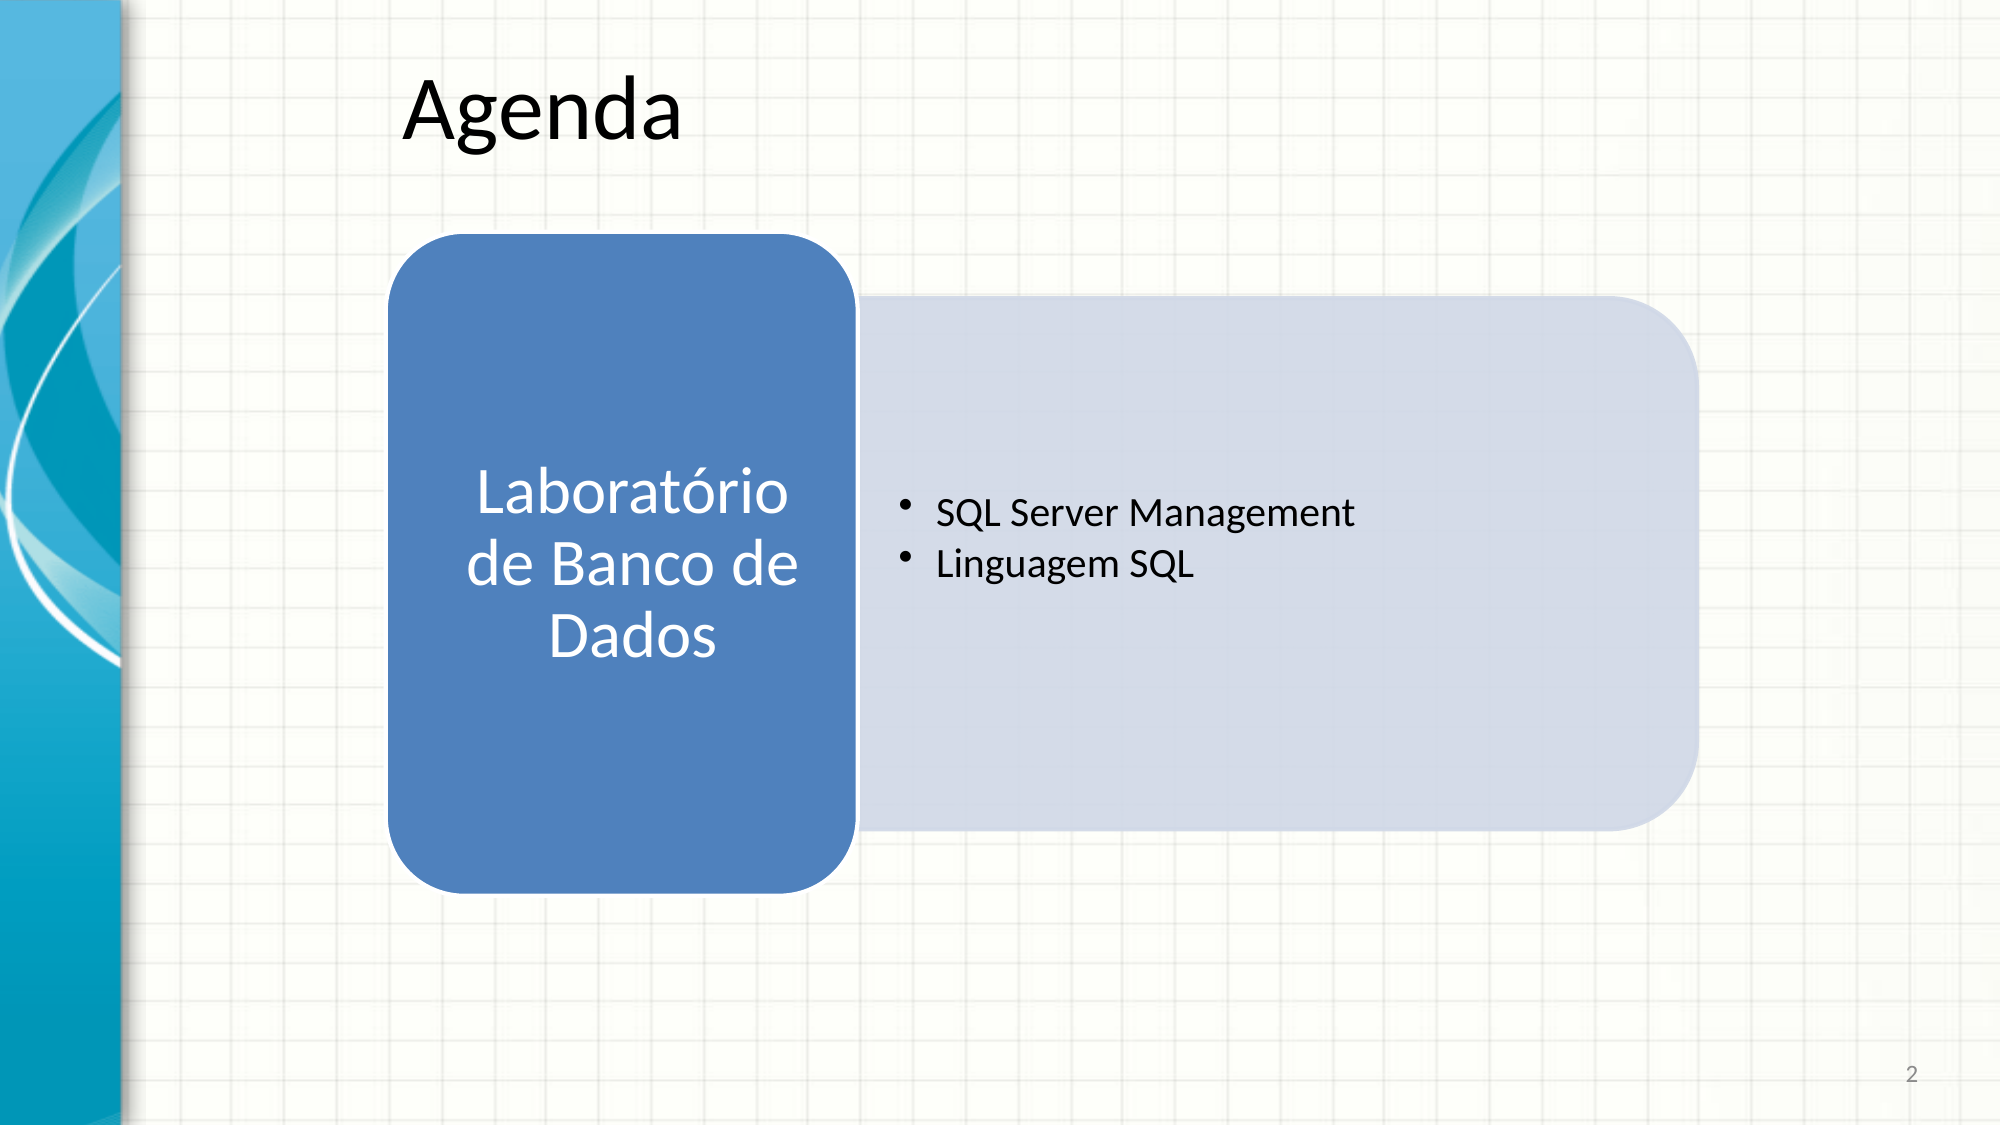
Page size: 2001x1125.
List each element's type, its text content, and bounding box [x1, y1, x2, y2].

slide_number 2 [1466, 1042, 1934, 1103]
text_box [385, 231, 1698, 897]
title Agenda [387, 8, 1713, 197]
picture [0, 0, 2000, 1125]
